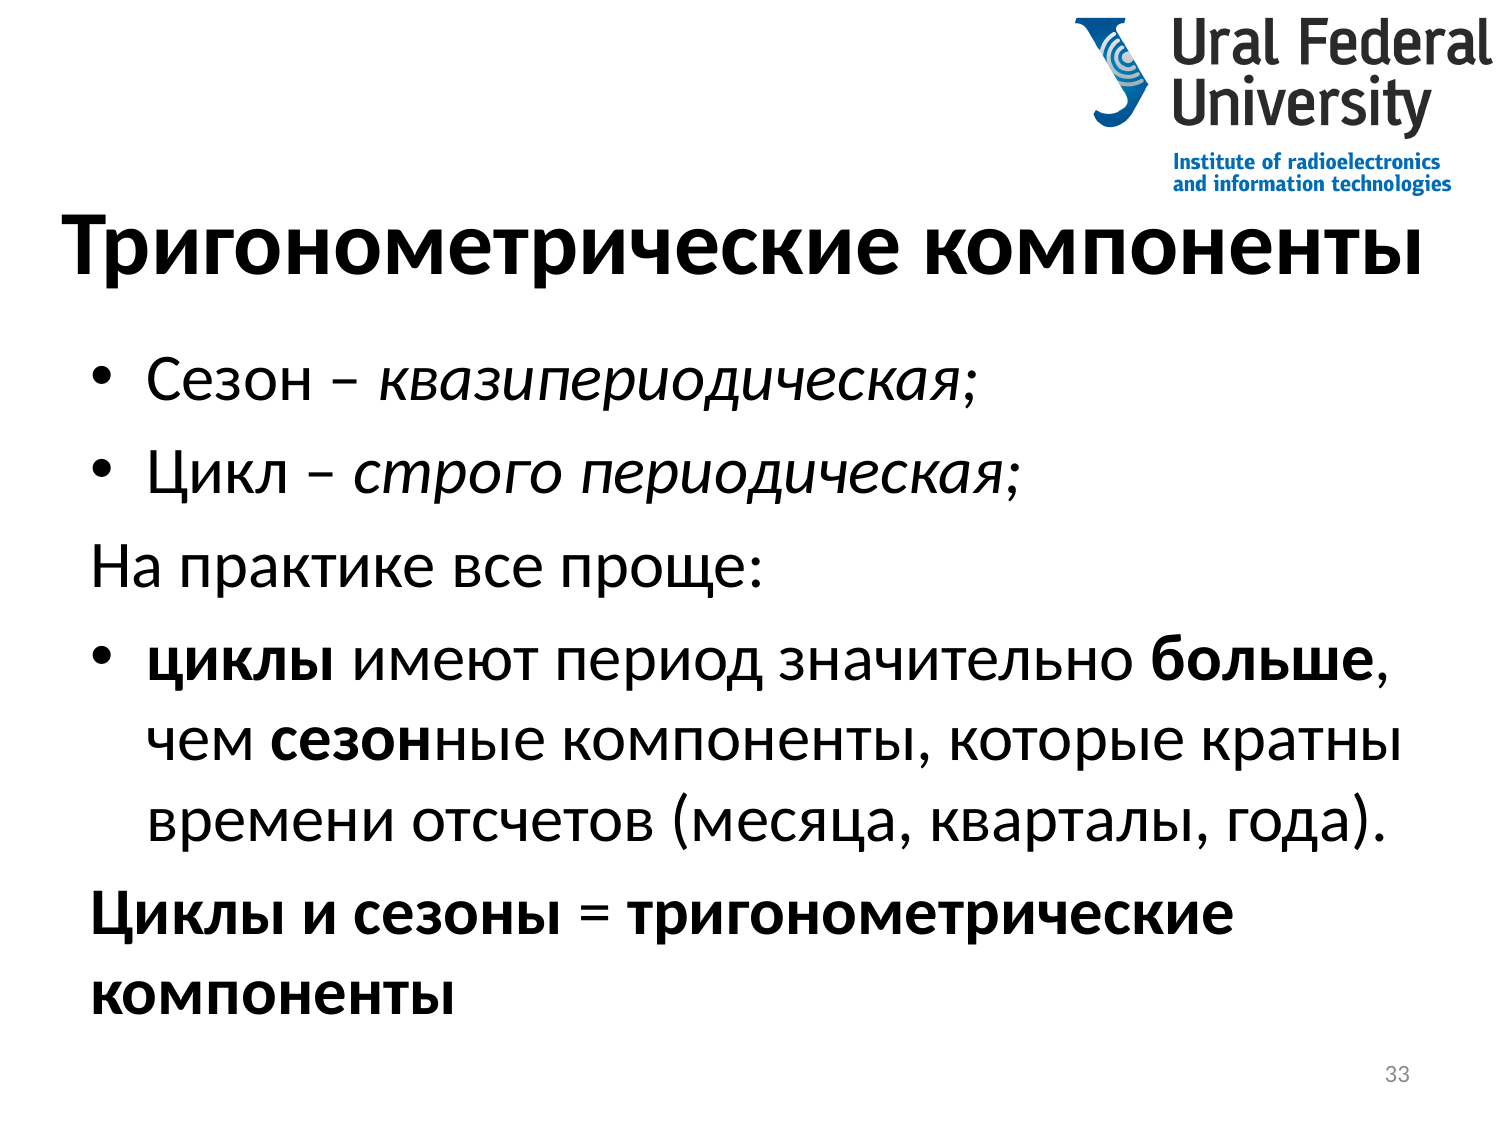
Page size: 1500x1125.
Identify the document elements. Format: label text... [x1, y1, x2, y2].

picture [1074, 0, 1493, 202]
list Сезон – квазипериодическая; Цикл – строго периодическая; На практике все проще: циклы имеют период значительно больше, чем сезонные компоненты, которые кратны времени отсчетов (месяца, кварталы, года). Циклы и сезоны = тригонометрические компоненты [75, 326, 1424, 1071]
slide_number 33 [1074, 1042, 1425, 1103]
title Тригонометрические компоненты [29, 172, 1459, 303]
